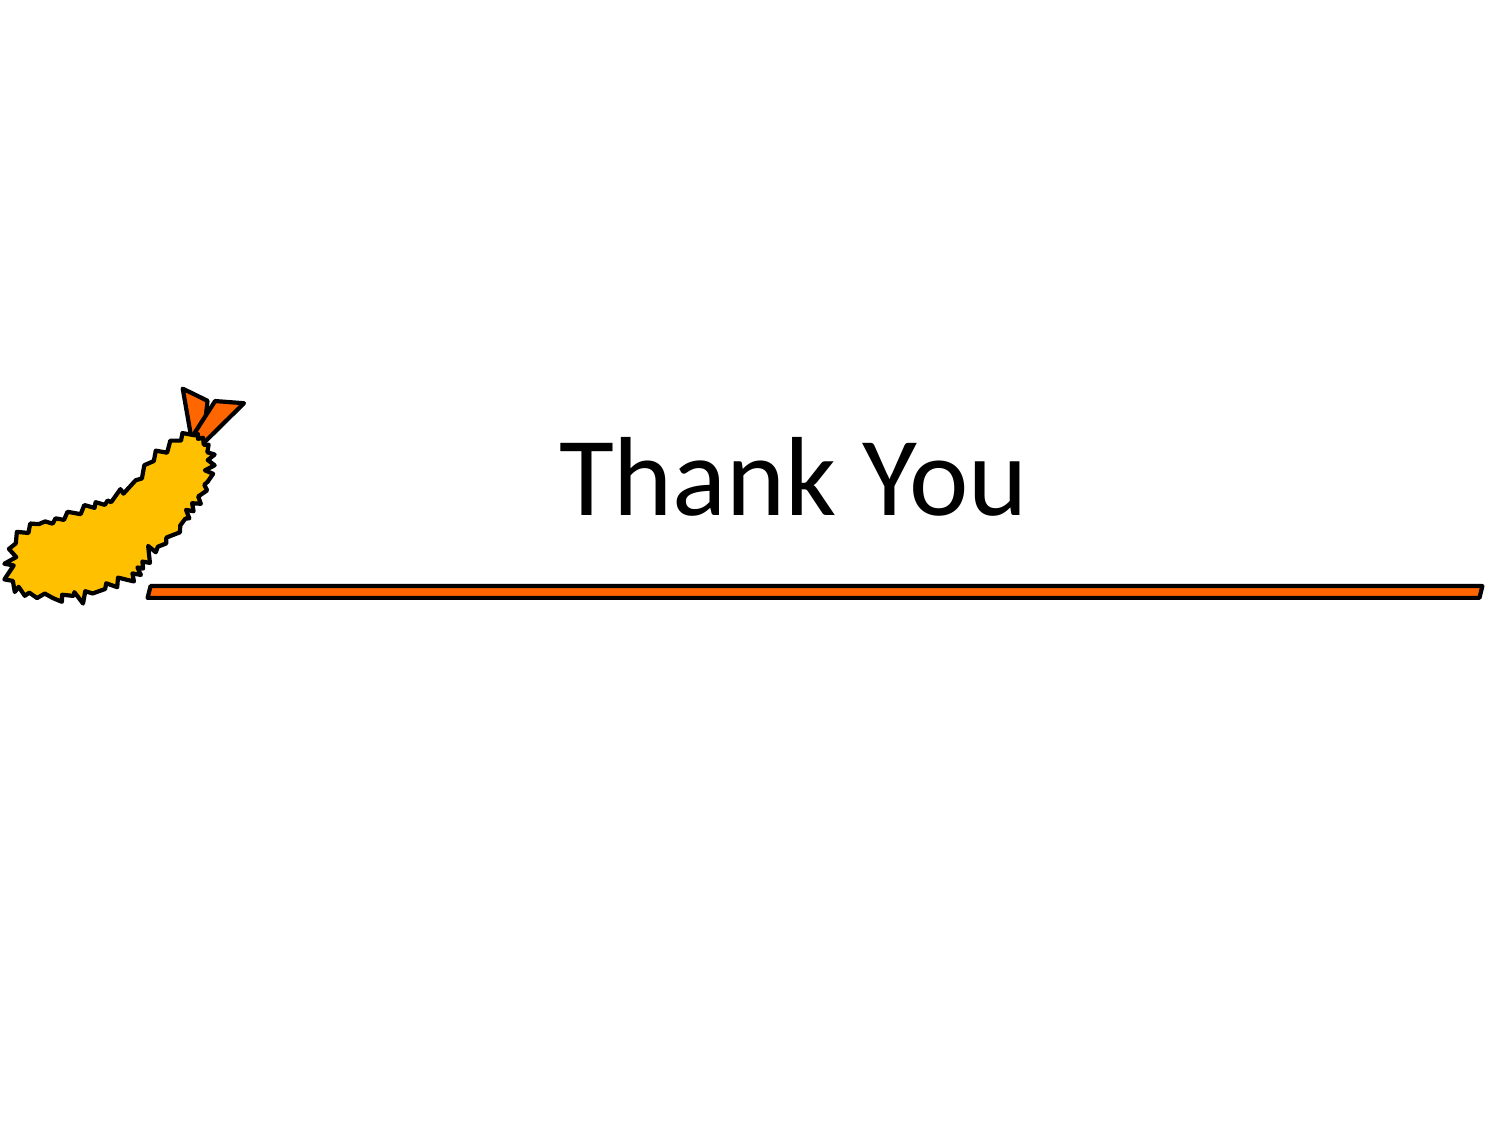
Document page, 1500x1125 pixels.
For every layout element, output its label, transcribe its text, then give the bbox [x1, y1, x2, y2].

title Thank You [253, 349, 1388, 591]
